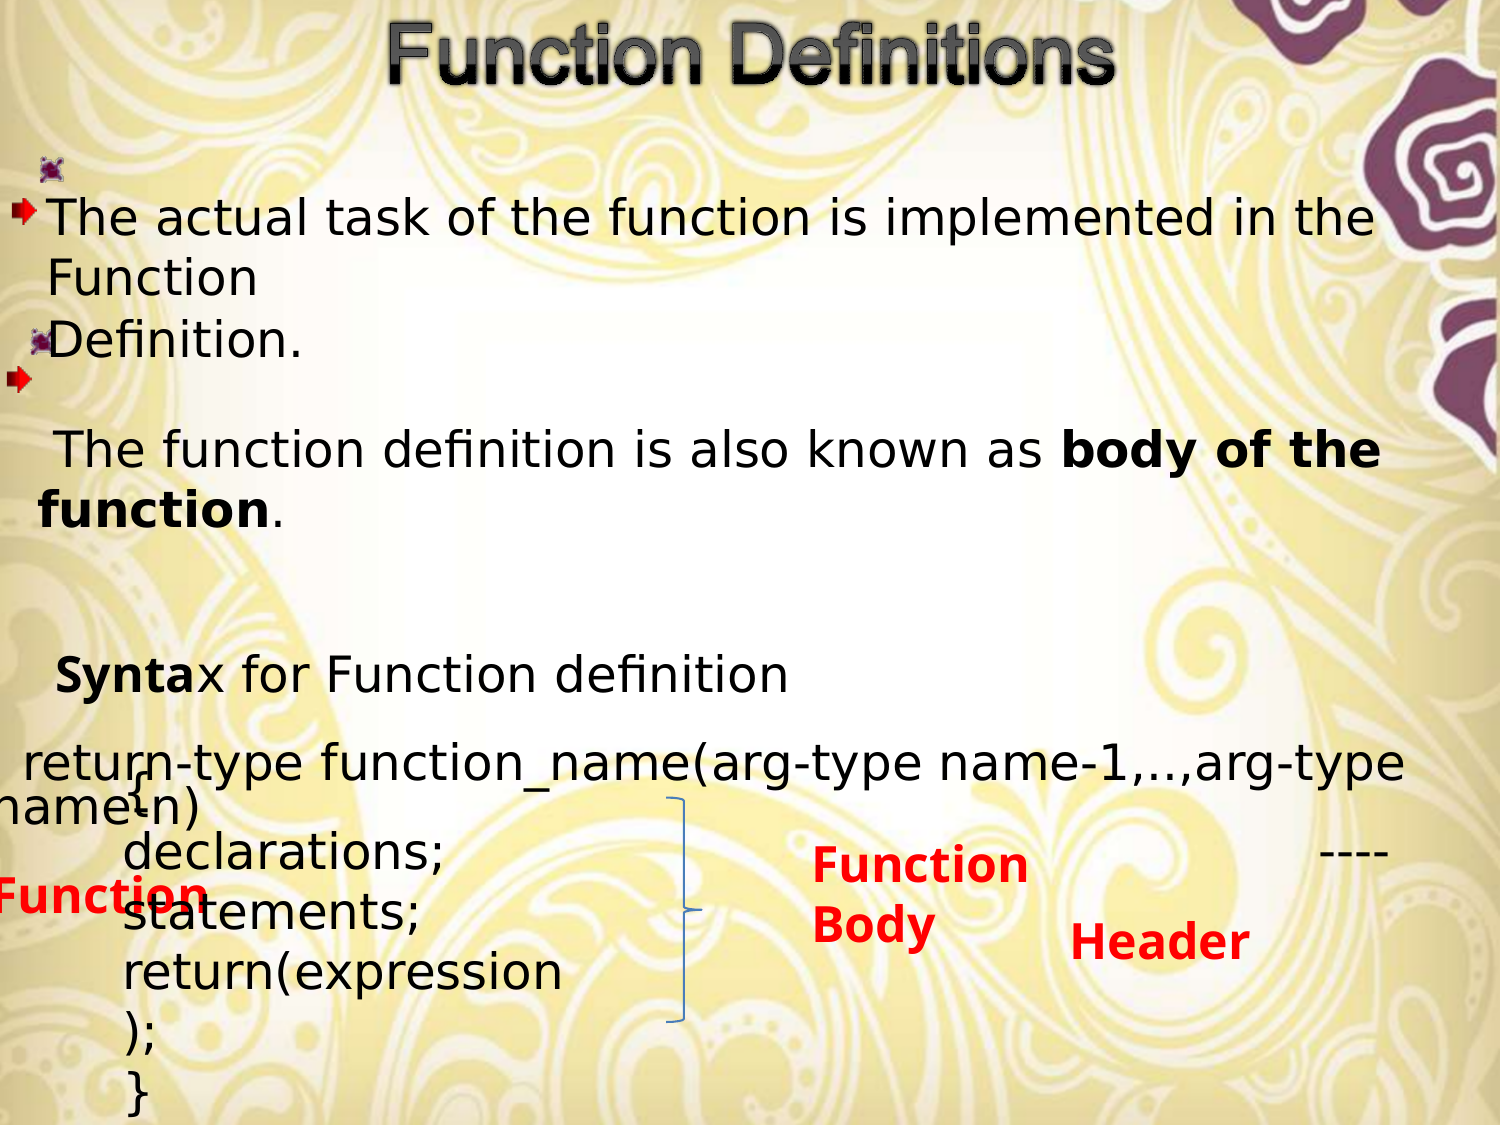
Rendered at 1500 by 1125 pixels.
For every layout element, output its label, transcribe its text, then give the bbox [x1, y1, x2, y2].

text_box [862, 23, 871, 33]
text_box [833, 22, 861, 84]
text_box [571, 24, 594, 84]
text_box The actual task of the function is implemented in the Function Definition. The function definition is also known as body of the function. Syntax for Function definition return-type function_name(arg-type name-1,..,arg-type name-n) ---- Function Header [0, 121, 1476, 970]
text_box [390, 22, 1114, 85]
text_box Function Body [808, 830, 1070, 953]
text_box [789, 38, 831, 85]
text_box [941, 24, 964, 84]
text_box [732, 23, 783, 84]
text_box [614, 38, 656, 85]
text_box [968, 23, 978, 33]
text_box [663, 38, 700, 84]
text_box [439, 39, 476, 85]
picture [0, 0, 1500, 1125]
text_box [968, 39, 978, 84]
text_box [328, 0, 1173, 110]
text_box [927, 23, 937, 33]
text_box [390, 23, 432, 84]
text_box [598, 23, 608, 33]
text_box [1033, 38, 1070, 84]
text_box [666, 797, 702, 1023]
text_box [11, 198, 37, 225]
text_box { declarations; statements; return(expression); } [120, 757, 570, 1120]
text_box [862, 39, 871, 84]
text_box [927, 39, 937, 84]
text_box [1077, 38, 1114, 85]
text_box [984, 38, 1027, 85]
text_box [6, 366, 32, 393]
text_box [598, 39, 608, 84]
text_box [880, 38, 918, 84]
text_box [530, 38, 570, 85]
text_box [486, 38, 523, 84]
